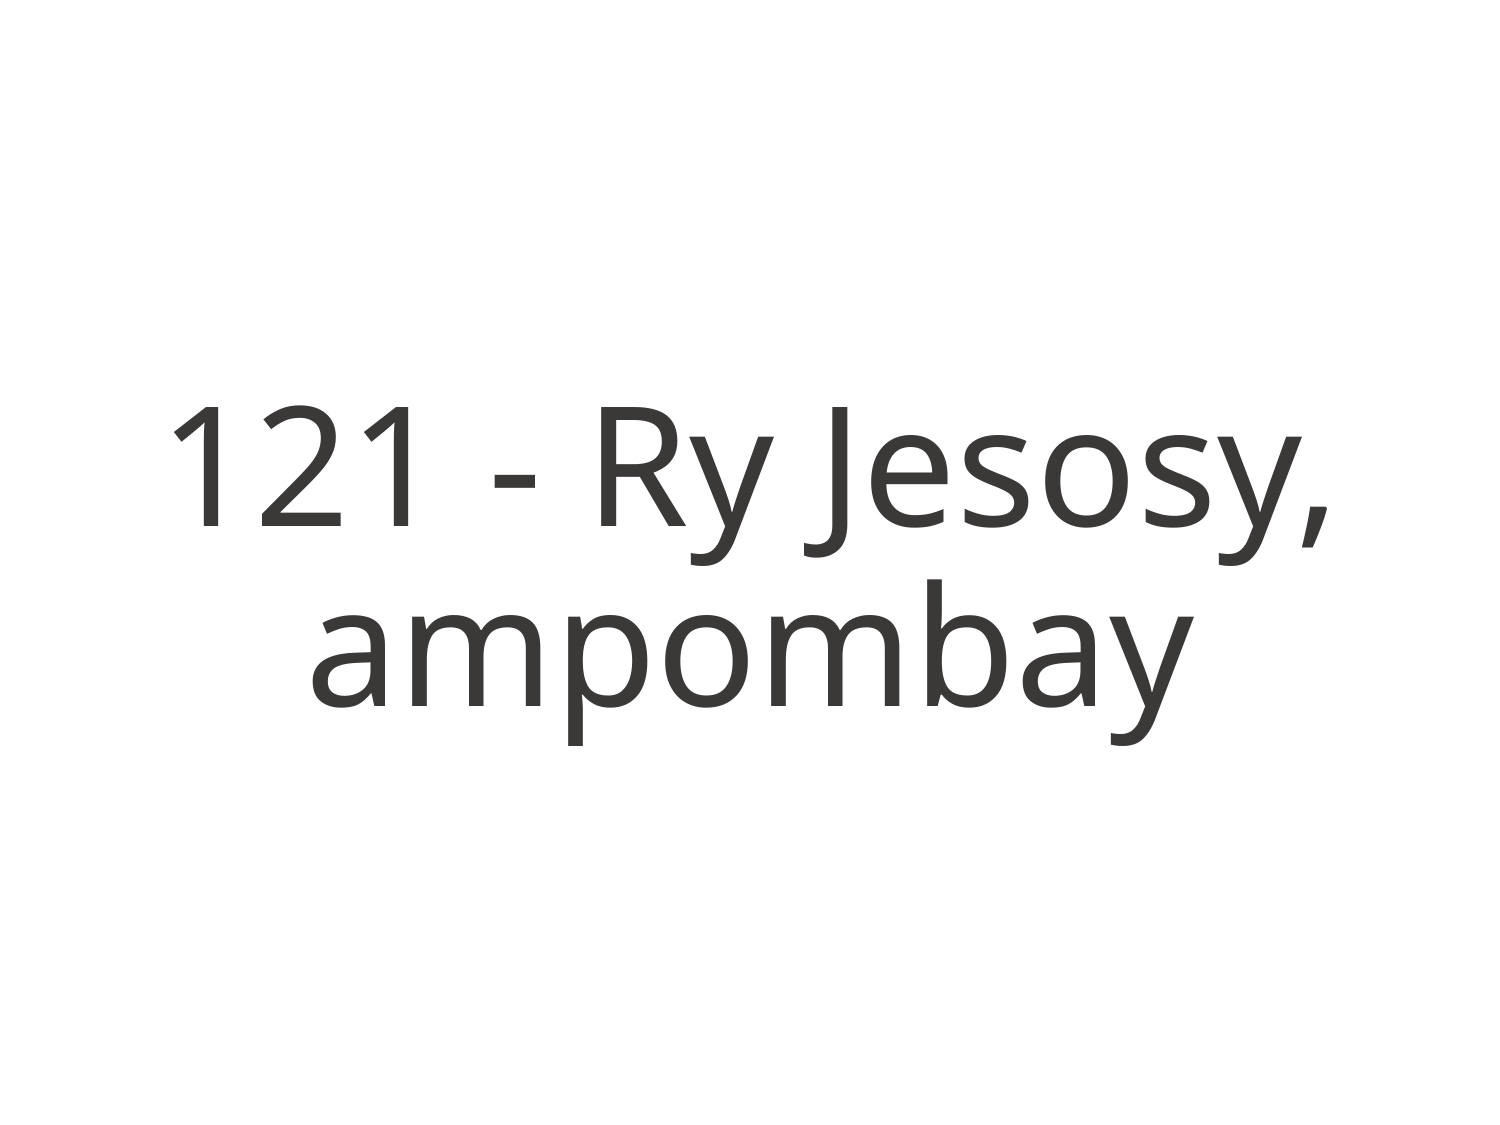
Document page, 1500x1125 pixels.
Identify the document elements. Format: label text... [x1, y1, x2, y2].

title 121 - Ry Jesosy, ampombay [103, 453, 1397, 672]
